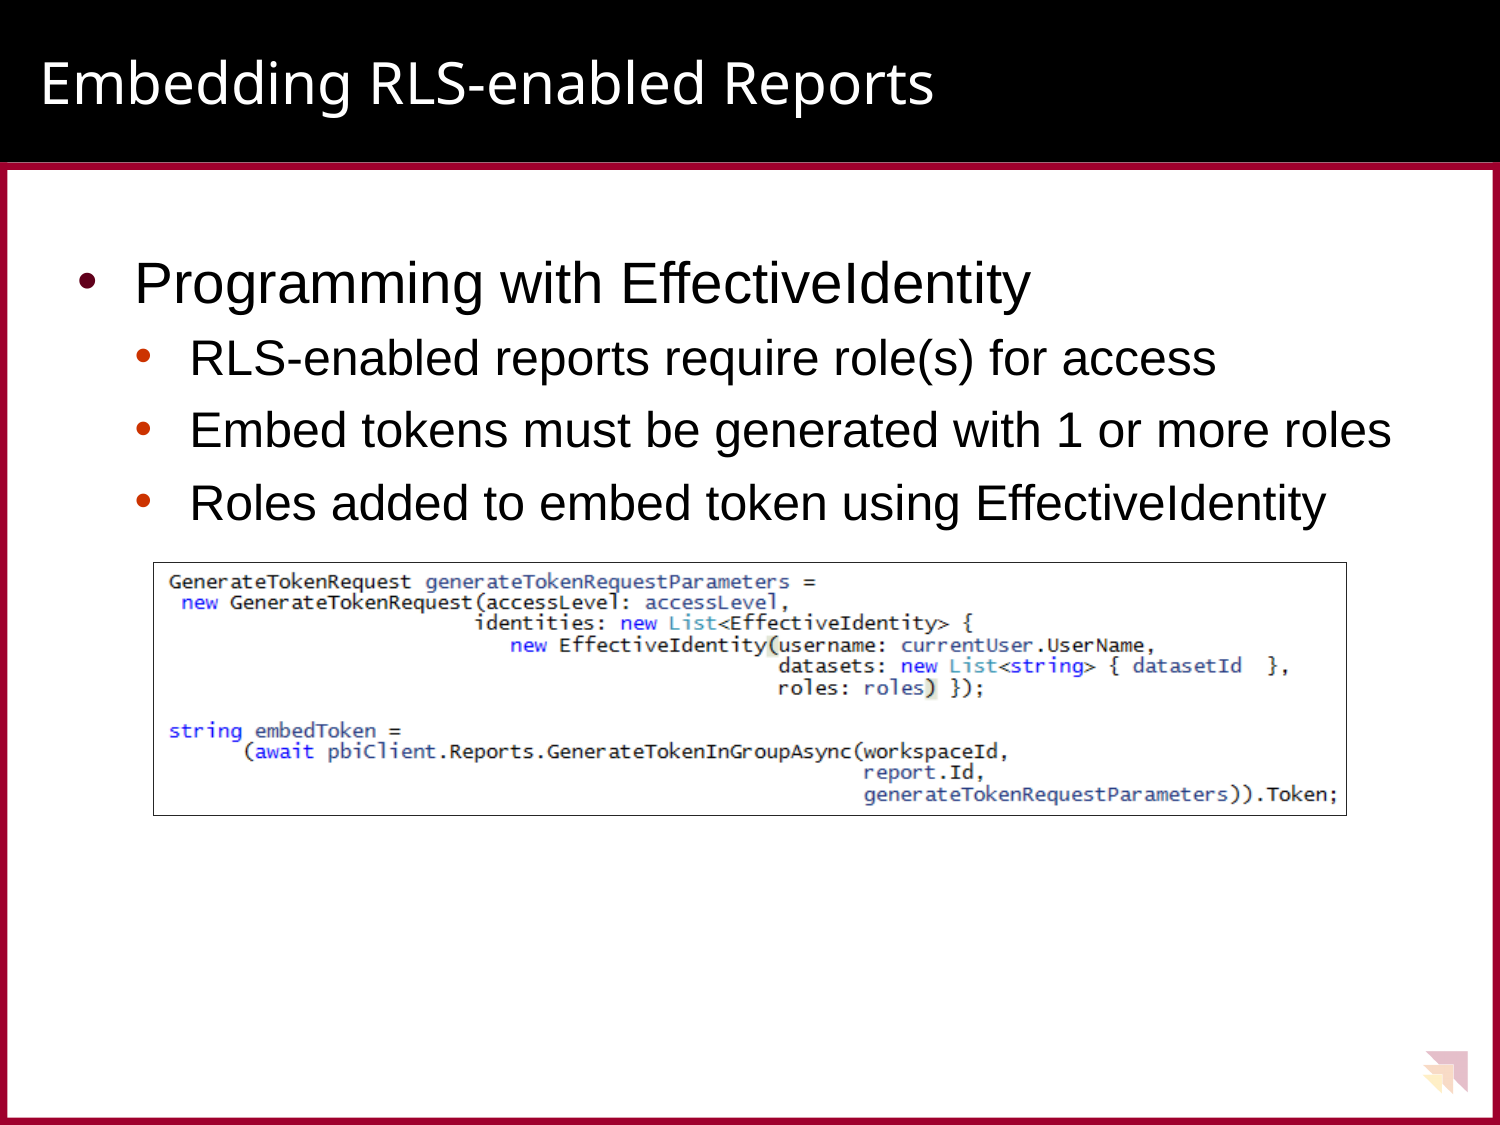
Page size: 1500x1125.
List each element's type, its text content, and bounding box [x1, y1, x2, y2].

title Embedding RLS-enabled Reports [24, 12, 1438, 150]
picture [153, 562, 1347, 817]
list Programming with EffectiveIdentity RLS-enabled reports require role(s) for access Embed tokens must be generated with 1 or more roles Roles added to embed token using EffectiveIdentity [62, 237, 1438, 1088]
